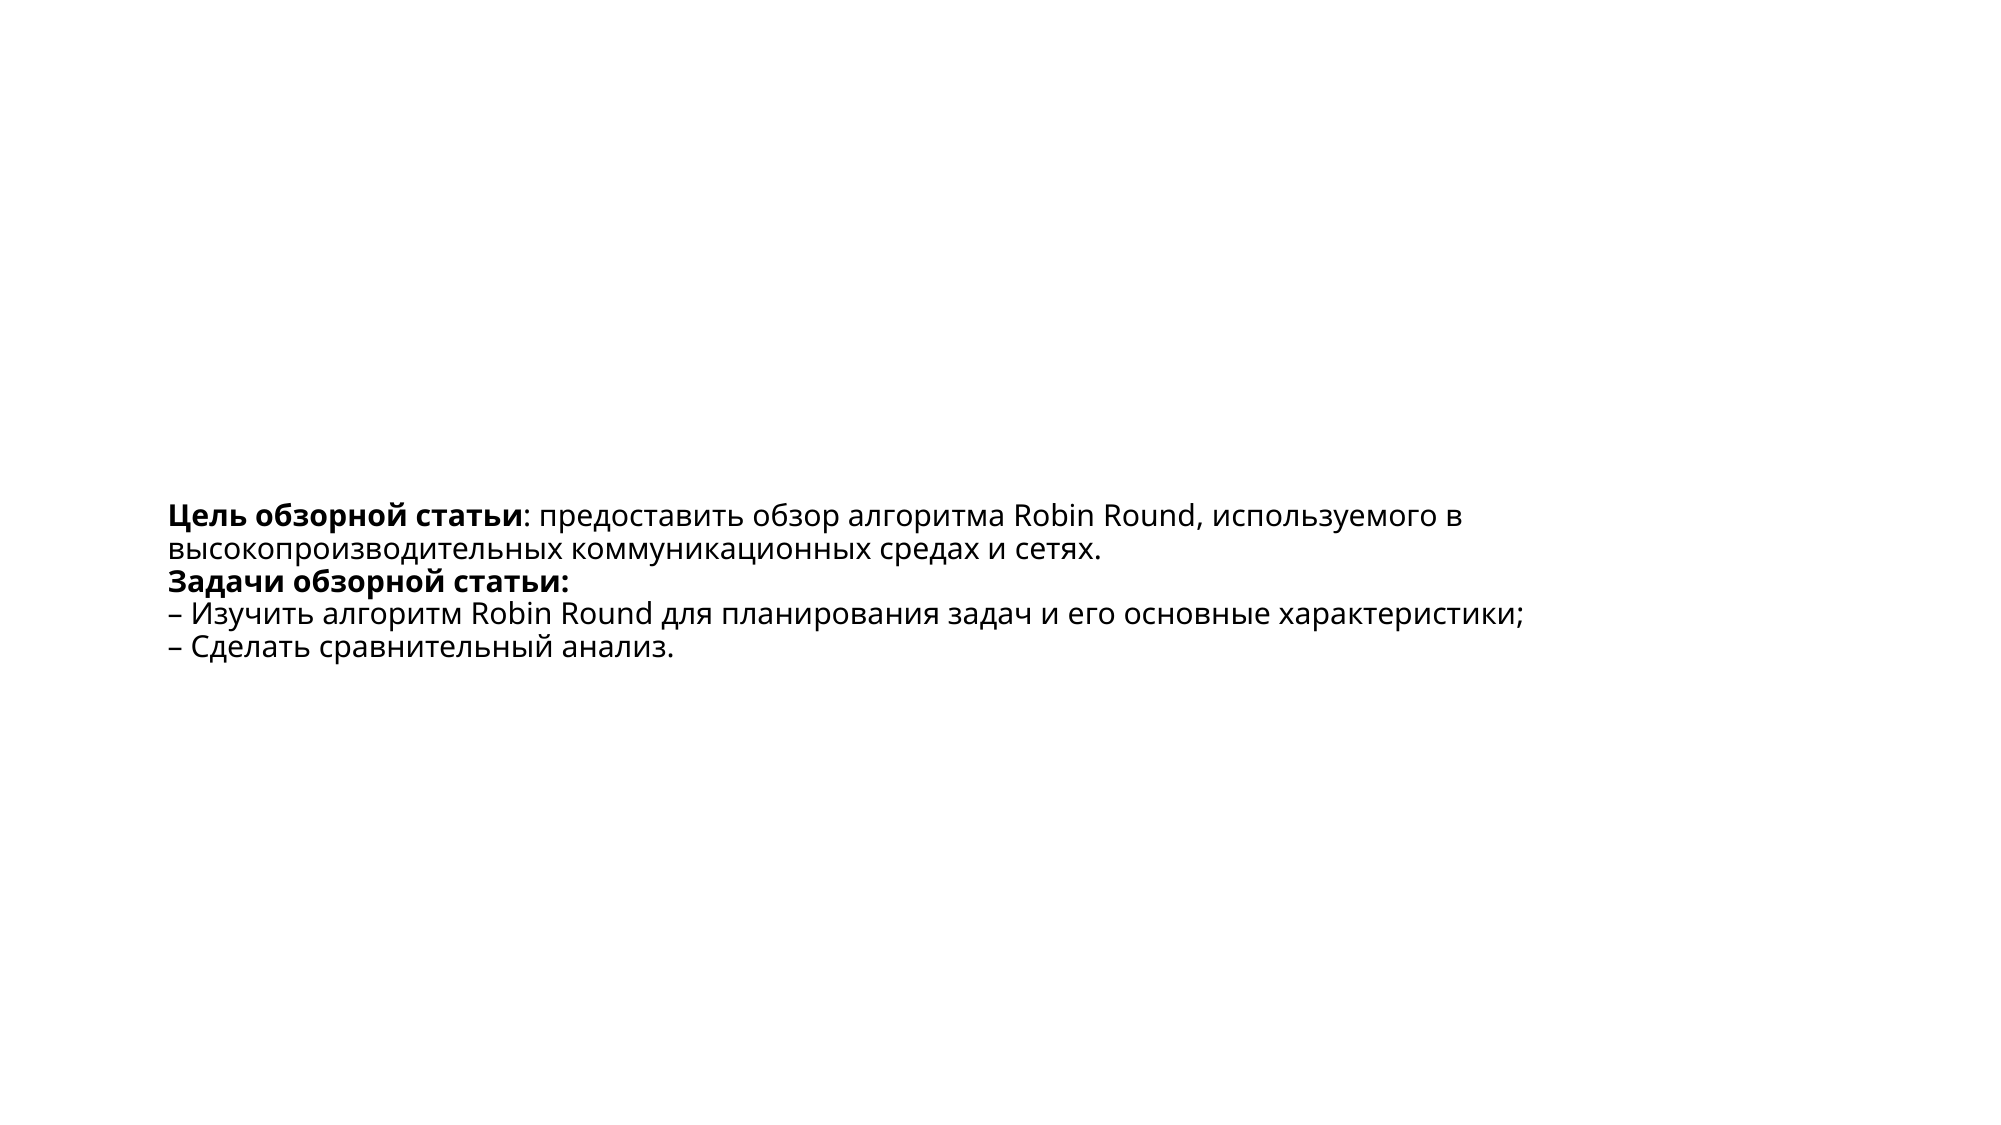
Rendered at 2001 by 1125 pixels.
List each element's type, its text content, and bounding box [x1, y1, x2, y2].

title Цель обзорной статьи: предоставить обзор алгоритма Robin Round, используемого в высокопроизводительных коммуникационных средах и сетях. Задачи обзорной статьи: – Изучить алгоритм Robin Round для планирования задач и его основные характеристики; – Сделать сравнительный анализ. [152, 491, 1878, 710]
